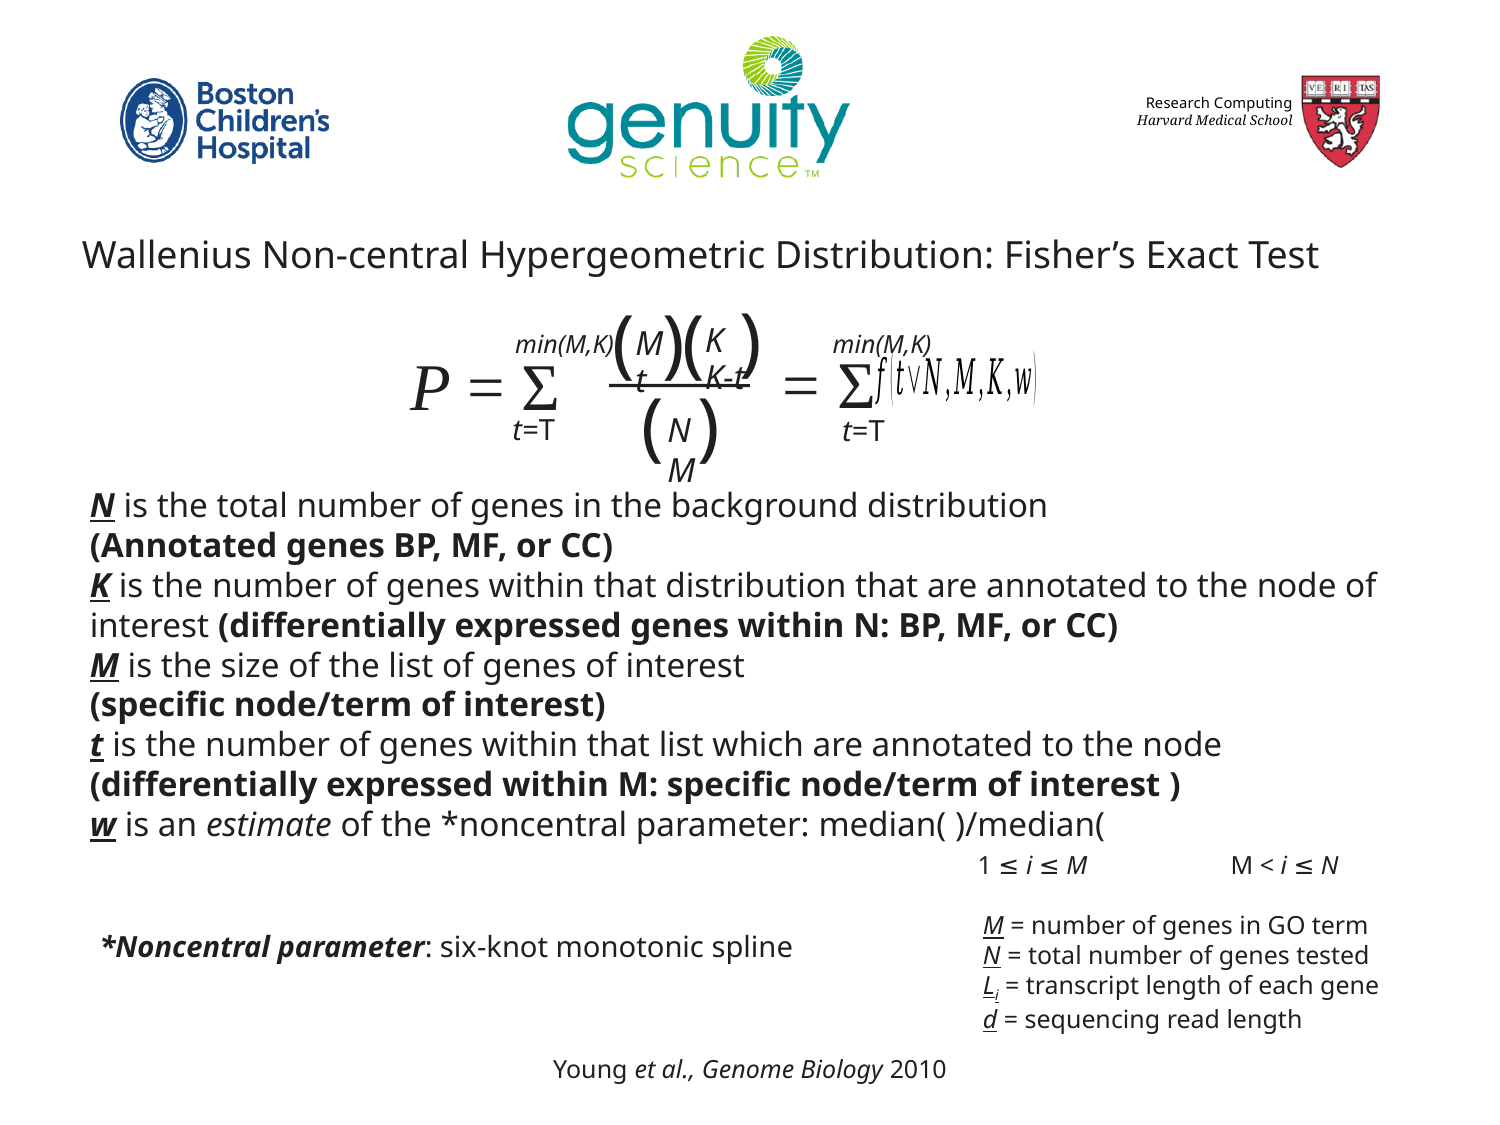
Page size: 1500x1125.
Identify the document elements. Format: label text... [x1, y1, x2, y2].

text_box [394, 267, 1038, 477]
picture [120, 78, 329, 164]
picture [1301, 75, 1380, 168]
text_box *Noncentral parameter: six-knot monotonic spline [84, 921, 905, 971]
text_box Wallenius Non-central Hypergeometric Distribution: Fisher’s Exact Test [67, 224, 1475, 284]
text_box 1 ≤ i ≤ M M < i ≤ N [963, 842, 1408, 887]
text_box M = number of genes in GO term N = total number of genes tested Li = transcript length of each gene d = sequencing read length [968, 902, 1427, 1041]
text_box Young et al., Genome Biology 2010 [0, 1046, 1500, 1091]
picture [558, 32, 856, 190]
